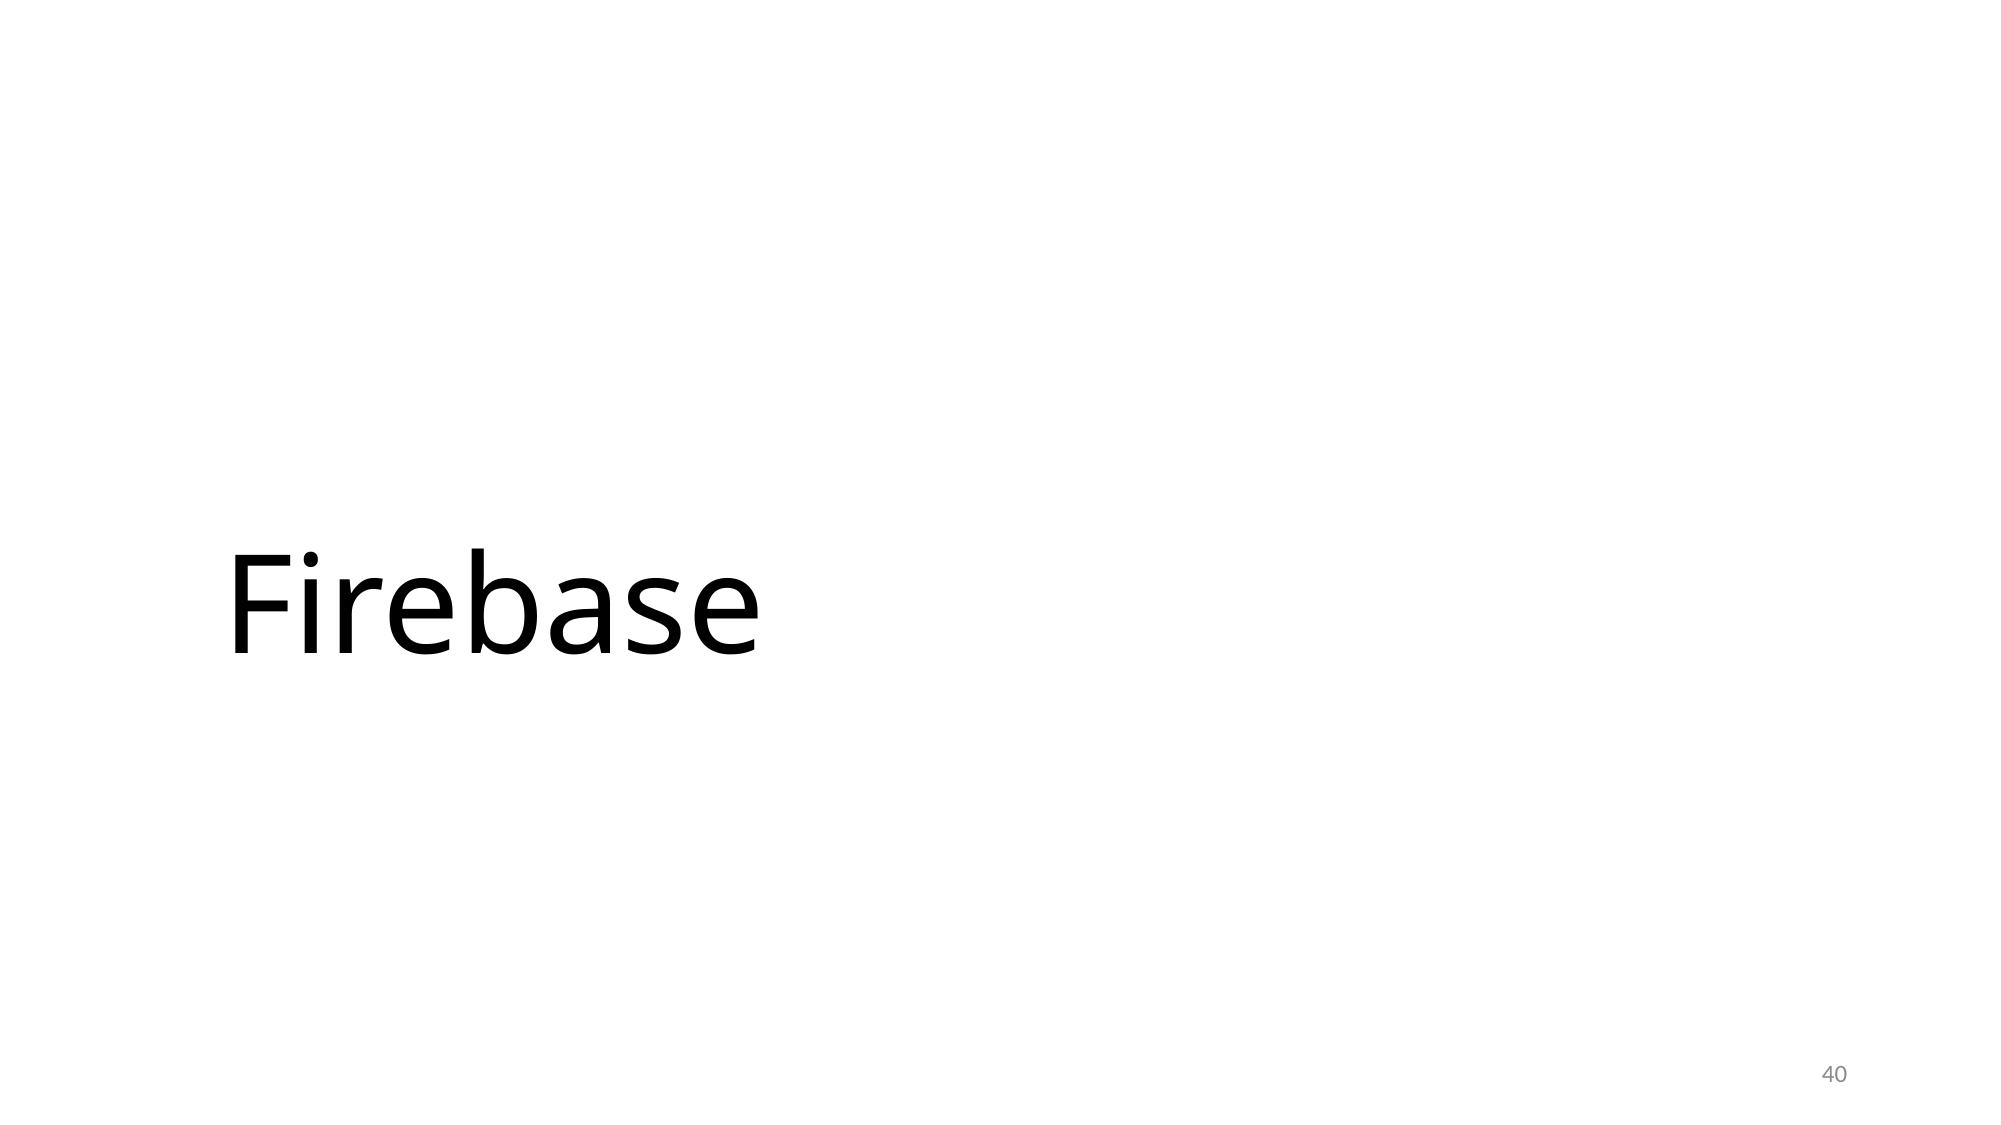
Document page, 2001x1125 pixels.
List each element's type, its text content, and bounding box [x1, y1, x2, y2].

slide_number 40 [1412, 1042, 1863, 1103]
title Firebase [206, 578, 1888, 691]
